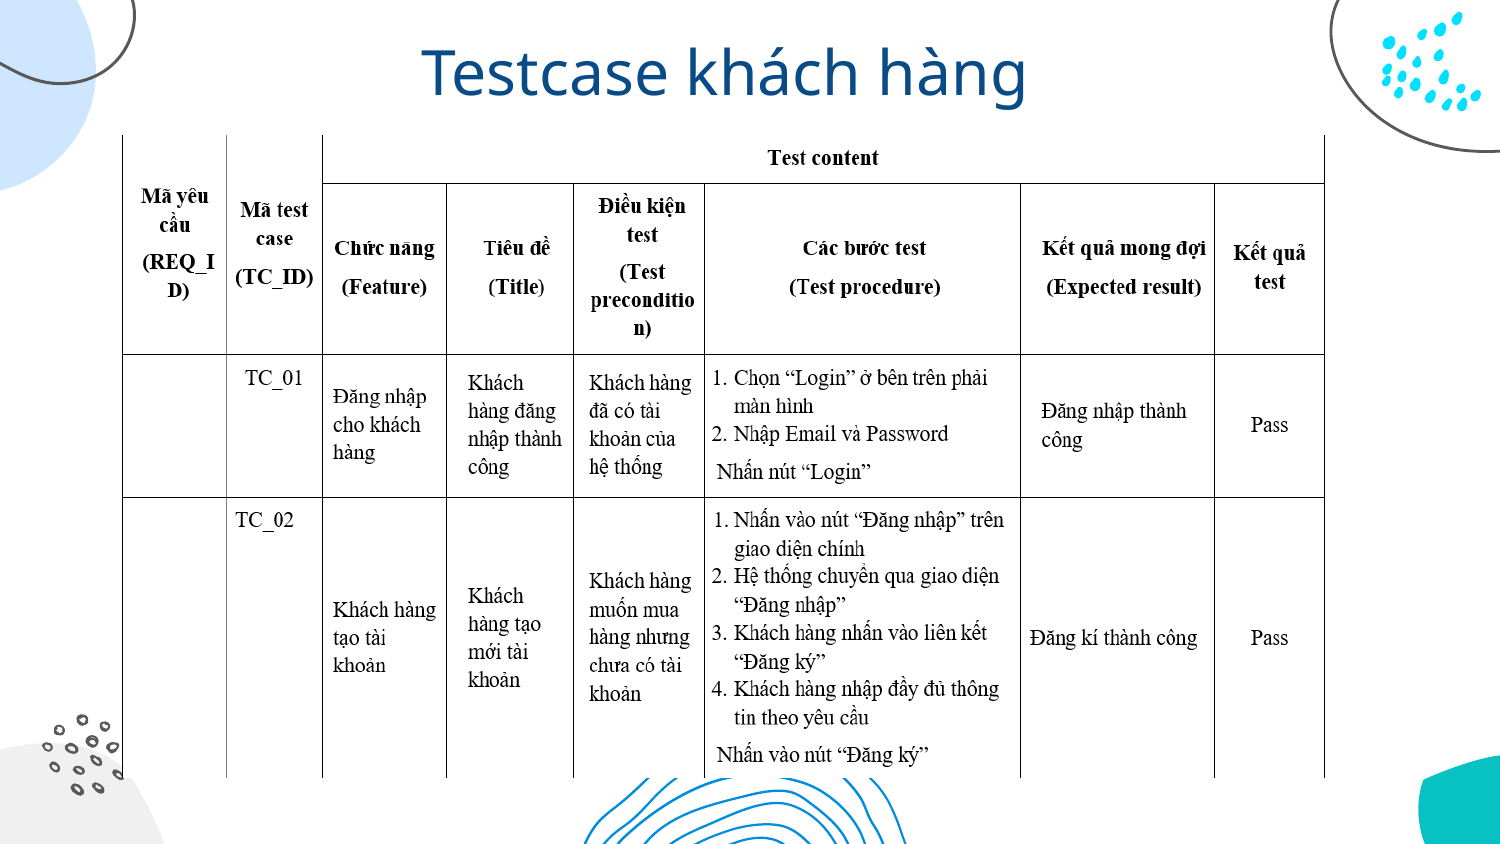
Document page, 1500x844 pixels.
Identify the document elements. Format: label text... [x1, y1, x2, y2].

picture [122, 135, 1328, 778]
title Testcase khách hàng [94, 17, 1356, 194]
